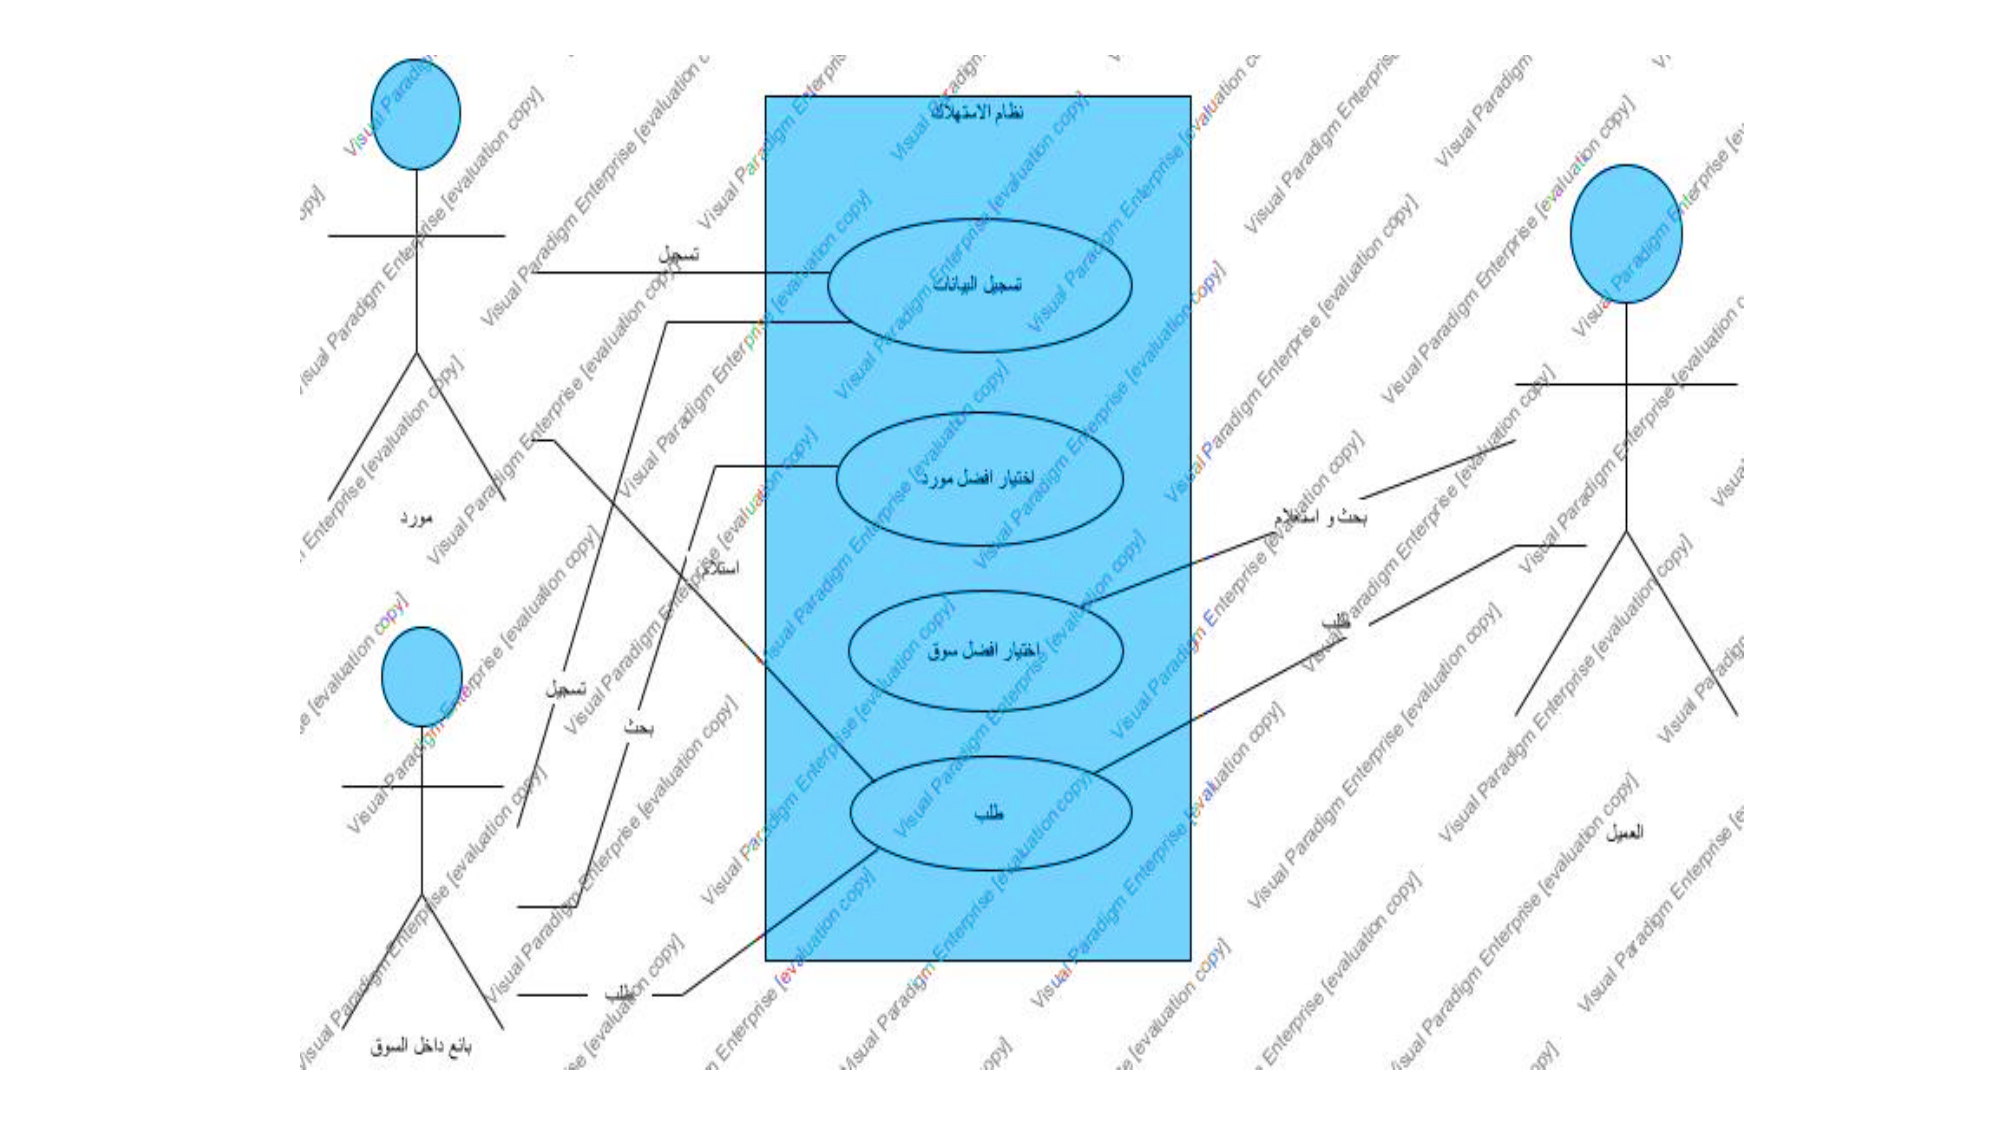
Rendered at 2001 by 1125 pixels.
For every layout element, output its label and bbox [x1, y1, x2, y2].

picture [299, 55, 1744, 1070]
